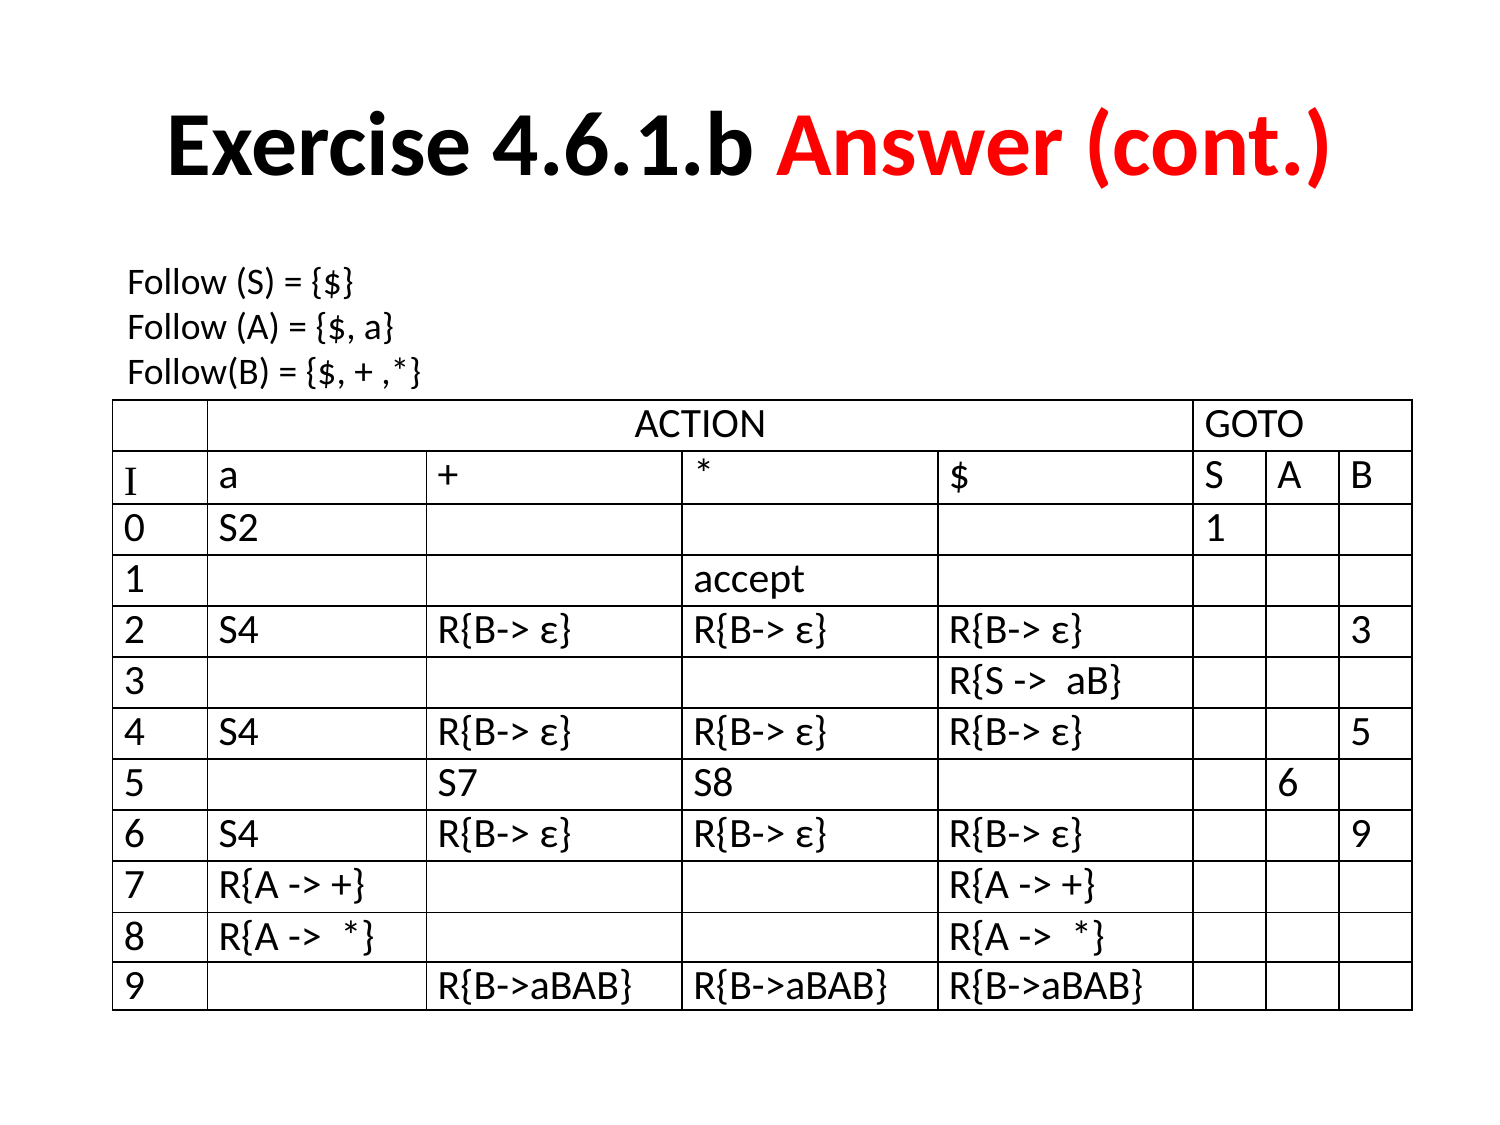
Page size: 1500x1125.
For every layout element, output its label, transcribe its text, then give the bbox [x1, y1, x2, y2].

table_cell * [683, 452, 937, 503]
table_cell 0 [113, 505, 207, 554]
table_cell 8 [113, 913, 207, 961]
table_cell R{B-> ε} [683, 607, 937, 656]
table_cell [1267, 556, 1338, 605]
table_cell [1194, 862, 1265, 912]
table_cell R{B->aBAB} [939, 963, 1192, 1009]
table_cell 1 [113, 556, 207, 605]
table_cell S7 [427, 760, 681, 809]
table_cell [1267, 658, 1338, 707]
table_cell S [1194, 452, 1265, 503]
table_cell [1194, 556, 1265, 605]
table_cell [1267, 913, 1338, 961]
table_cell R{B-> ε} [683, 811, 937, 860]
table_cell [1267, 505, 1338, 554]
table_cell [1340, 862, 1411, 912]
table_cell 3 [1340, 607, 1411, 656]
text_box Follow (S) = {$} Follow (A) = {$, a} Follow(B) = {$, + ,*} [112, 249, 863, 400]
table_cell [1340, 760, 1411, 809]
table_cell 6 [1267, 760, 1338, 809]
table_cell [1340, 505, 1411, 554]
table_cell S4 [208, 709, 426, 758]
table_cell [1267, 862, 1338, 912]
table_cell R{S -> aB} [939, 658, 1192, 707]
table_cell [683, 913, 937, 961]
table_cell R{B->aBAB} [683, 963, 937, 1009]
table_cell [1194, 709, 1265, 758]
table_cell [208, 963, 426, 1009]
table_cell R{B-> ε} [939, 709, 1192, 758]
table_cell R{B-> ε} [427, 811, 681, 860]
table_cell [1340, 913, 1411, 961]
table_header [113, 401, 207, 450]
table_cell [1194, 811, 1265, 860]
table_cell + [427, 452, 681, 503]
table_cell [1194, 607, 1265, 656]
table_cell R{B-> ε} [427, 607, 681, 656]
table_cell 9 [1340, 811, 1411, 860]
table_header ACTION [208, 401, 1192, 450]
title Exercise 4.6.1.b Answer (cont.) [75, 45, 1425, 233]
table_cell R{A -> *} [939, 913, 1192, 961]
table_cell S4 [208, 607, 426, 656]
table_cell [939, 556, 1192, 605]
table_cell [1267, 811, 1338, 860]
table_cell [427, 913, 681, 961]
table_cell 2 [113, 607, 207, 656]
table_cell R{A -> *} [208, 913, 426, 961]
table_cell 6 [113, 811, 207, 860]
table_cell $ [939, 452, 1192, 503]
table_cell 5 [1340, 709, 1411, 758]
table_cell [1267, 963, 1338, 1009]
table_cell 4 [113, 709, 207, 758]
table_cell [1194, 963, 1265, 1009]
table_cell [427, 556, 681, 605]
table_cell [1194, 760, 1265, 809]
table_cell [208, 658, 426, 707]
table_cell R{B-> ε} [939, 607, 1192, 656]
table_cell [1194, 913, 1265, 961]
table_cell R{B-> ε} [939, 811, 1192, 860]
table_cell [683, 505, 937, 554]
table_cell I [113, 452, 207, 503]
table_cell [427, 862, 681, 912]
table_cell [1340, 963, 1411, 1009]
table_cell [208, 556, 426, 605]
table_cell R{A -> +} [939, 862, 1192, 912]
table_cell 1 [1194, 505, 1265, 554]
table_cell [427, 505, 681, 554]
table_cell R{B-> ε} [427, 709, 681, 758]
table_cell [1267, 607, 1338, 656]
table_cell B [1340, 452, 1411, 503]
table_cell A [1267, 452, 1338, 503]
table_cell [1340, 556, 1411, 605]
table_cell 3 [113, 658, 207, 707]
table_cell R{B->aBAB} [427, 963, 681, 1009]
table_cell S4 [208, 811, 426, 860]
table_cell R{B-> ε} [683, 709, 937, 758]
table_cell 7 [113, 862, 207, 912]
table_cell [683, 658, 937, 707]
table_cell a [208, 452, 426, 503]
table_cell S8 [683, 760, 937, 809]
table_cell [939, 505, 1192, 554]
table_cell [1267, 709, 1338, 758]
table_cell accept [683, 556, 937, 605]
table_header GOTO [1194, 401, 1411, 450]
table_cell [683, 862, 937, 912]
table_cell R{A -> +} [208, 862, 426, 912]
table_cell [1194, 658, 1265, 707]
table_cell 9 [113, 963, 207, 1009]
table_cell 5 [113, 760, 207, 809]
table_cell S2 [208, 505, 426, 554]
table_cell [1340, 658, 1411, 707]
table_cell [208, 760, 426, 809]
table_cell [427, 658, 681, 707]
table_cell [939, 760, 1192, 809]
